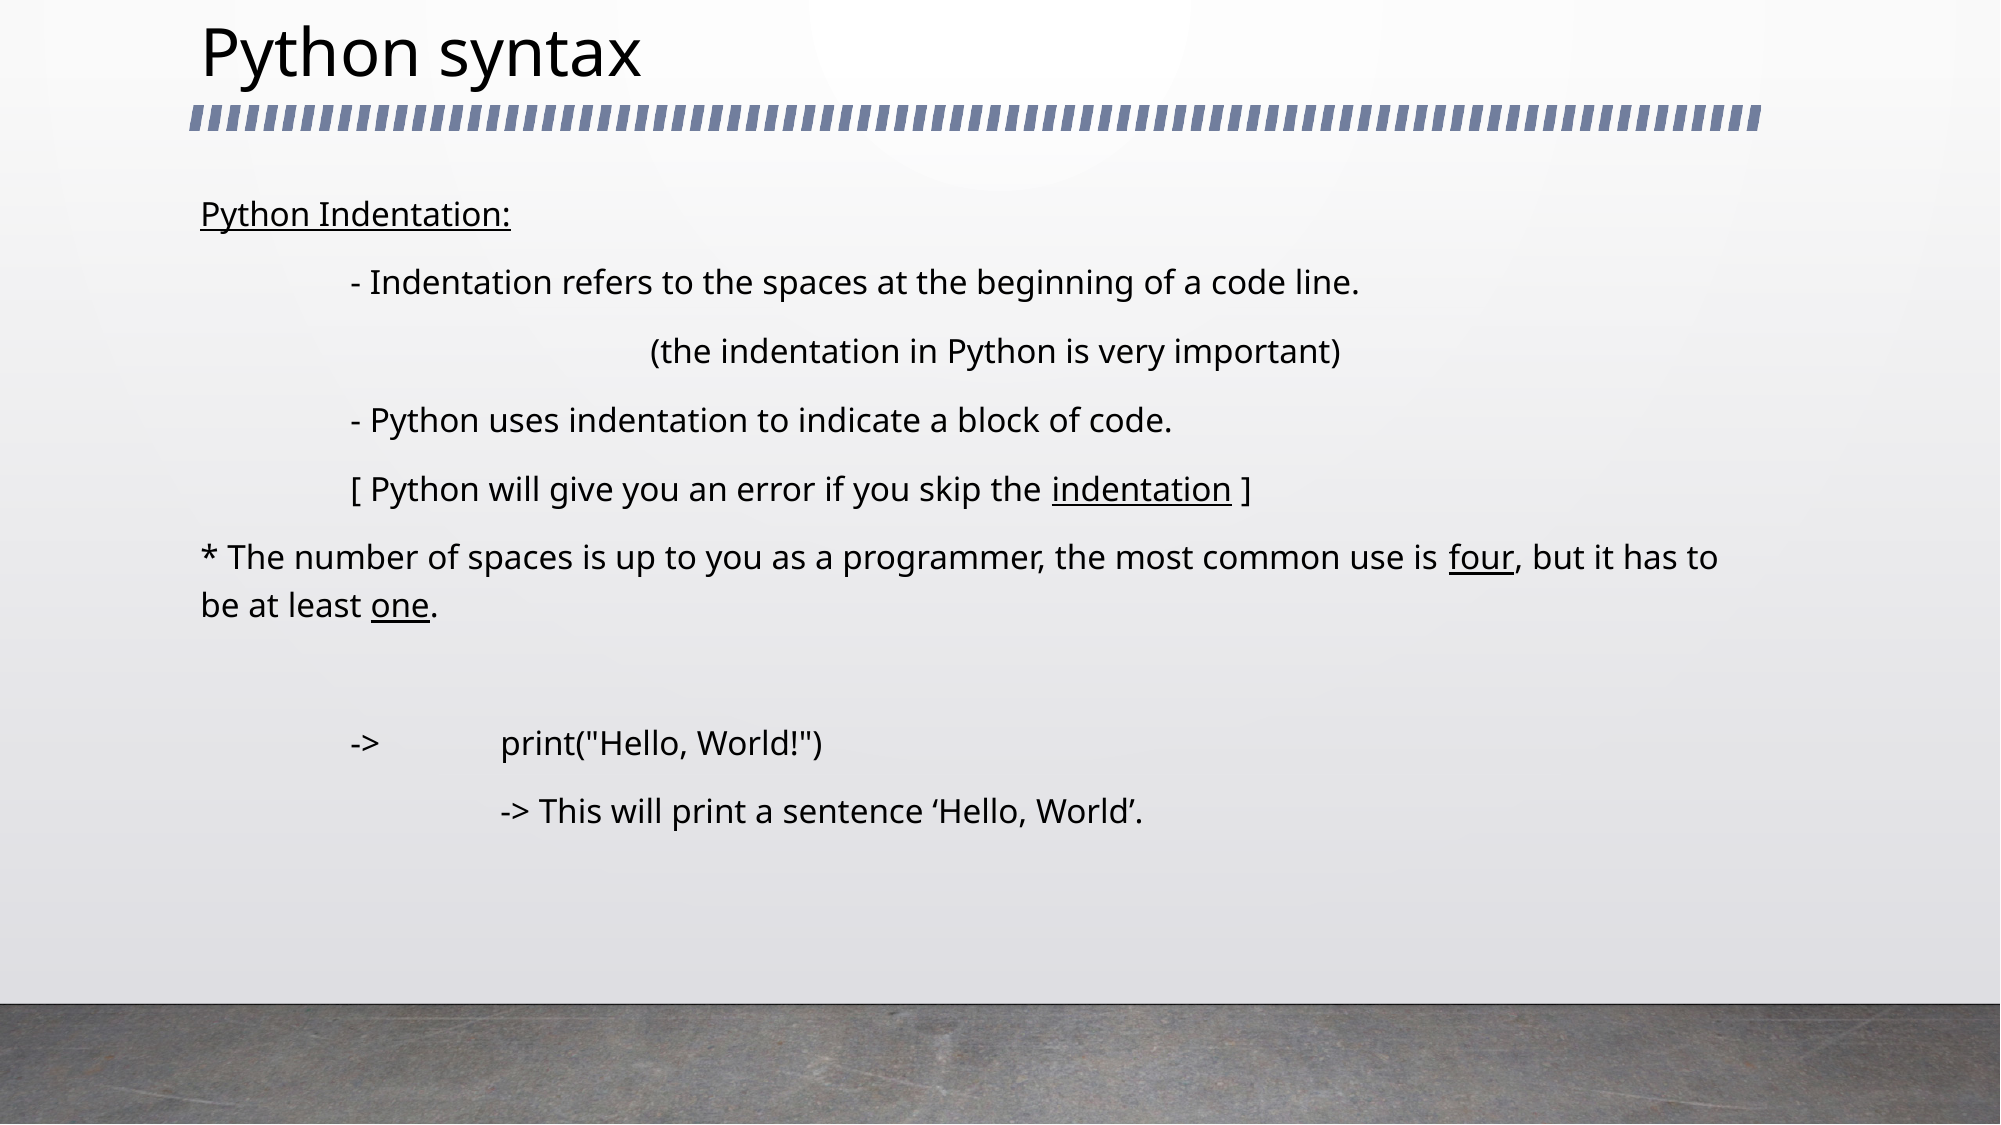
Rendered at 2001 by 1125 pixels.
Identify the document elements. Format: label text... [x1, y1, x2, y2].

title Python syntax [185, 11, 1761, 106]
picture [0, 1004, 2000, 1124]
list Python Indentation: - Indentation refers to the spaces at the beginning of a code line. (the indentation in Python is very important) - Python uses indentation to indicate a block of code. [ Python will give you an error if you skip the indentation ] * The number of spaces is up to you as a programmer, the most common use is four, but it has to be at least one. -> print("Hello, World!") -> This will print a sentence ‘Hello, World’. [185, 177, 1761, 981]
